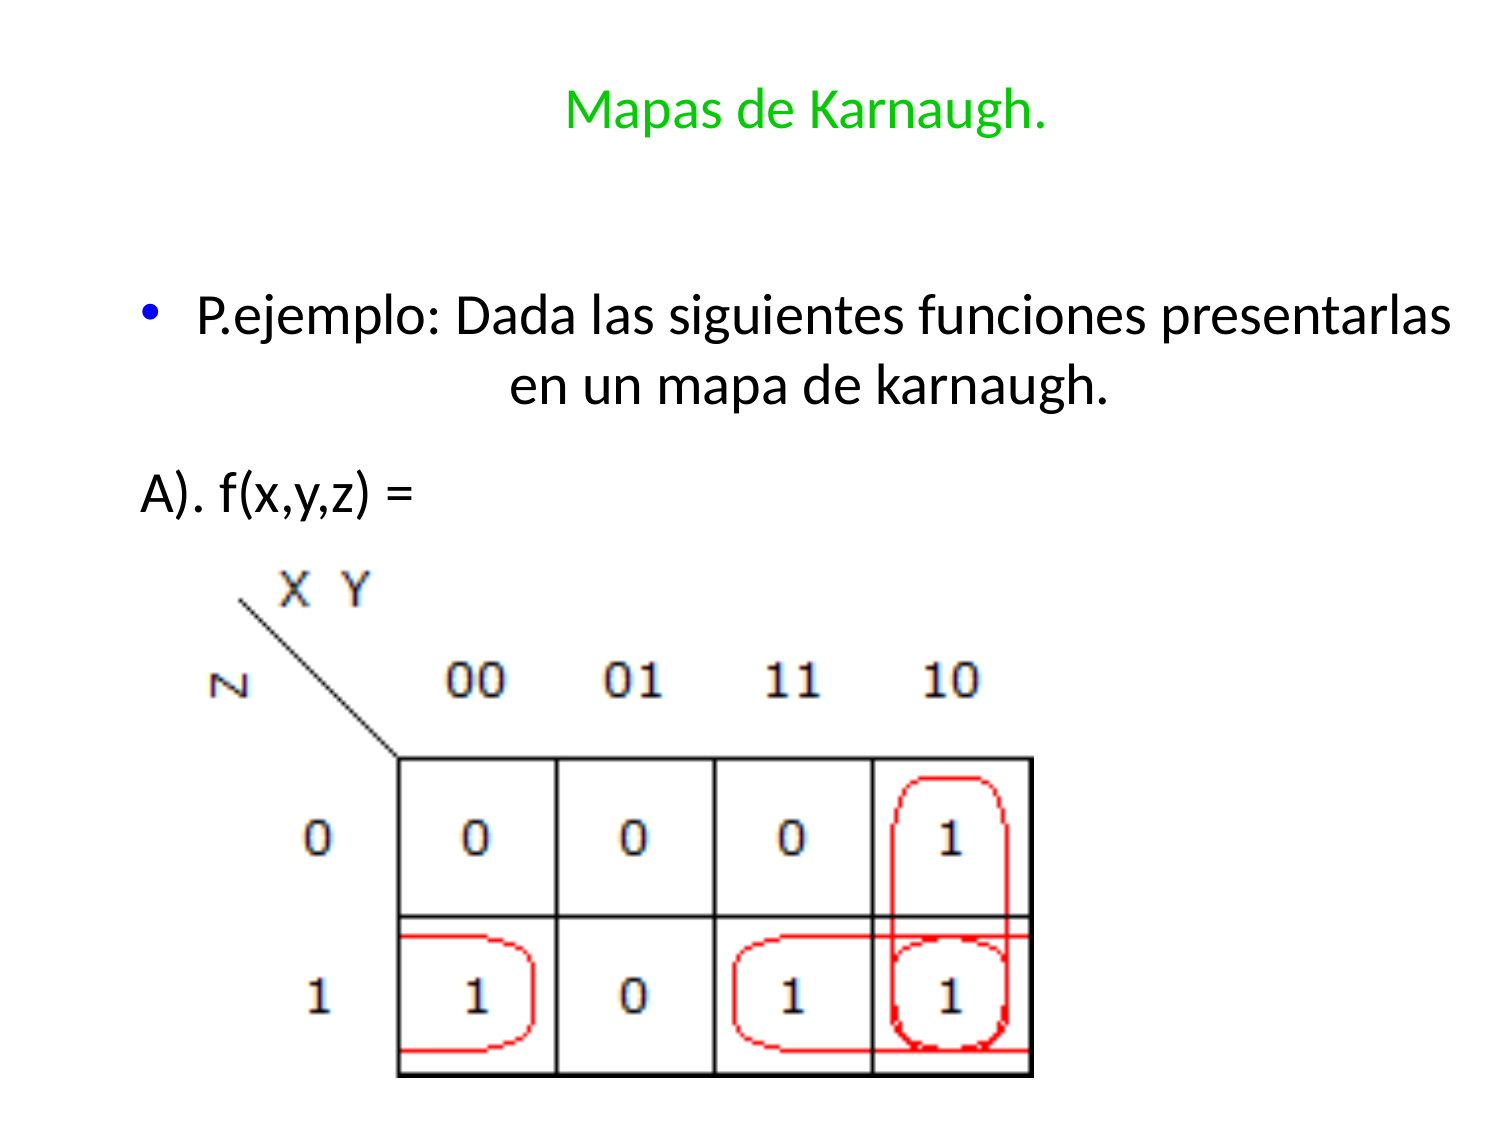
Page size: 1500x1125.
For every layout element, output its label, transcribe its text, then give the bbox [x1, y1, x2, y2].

title Mapas de Karnaugh. [225, 0, 1388, 210]
picture [181, 541, 1034, 1079]
